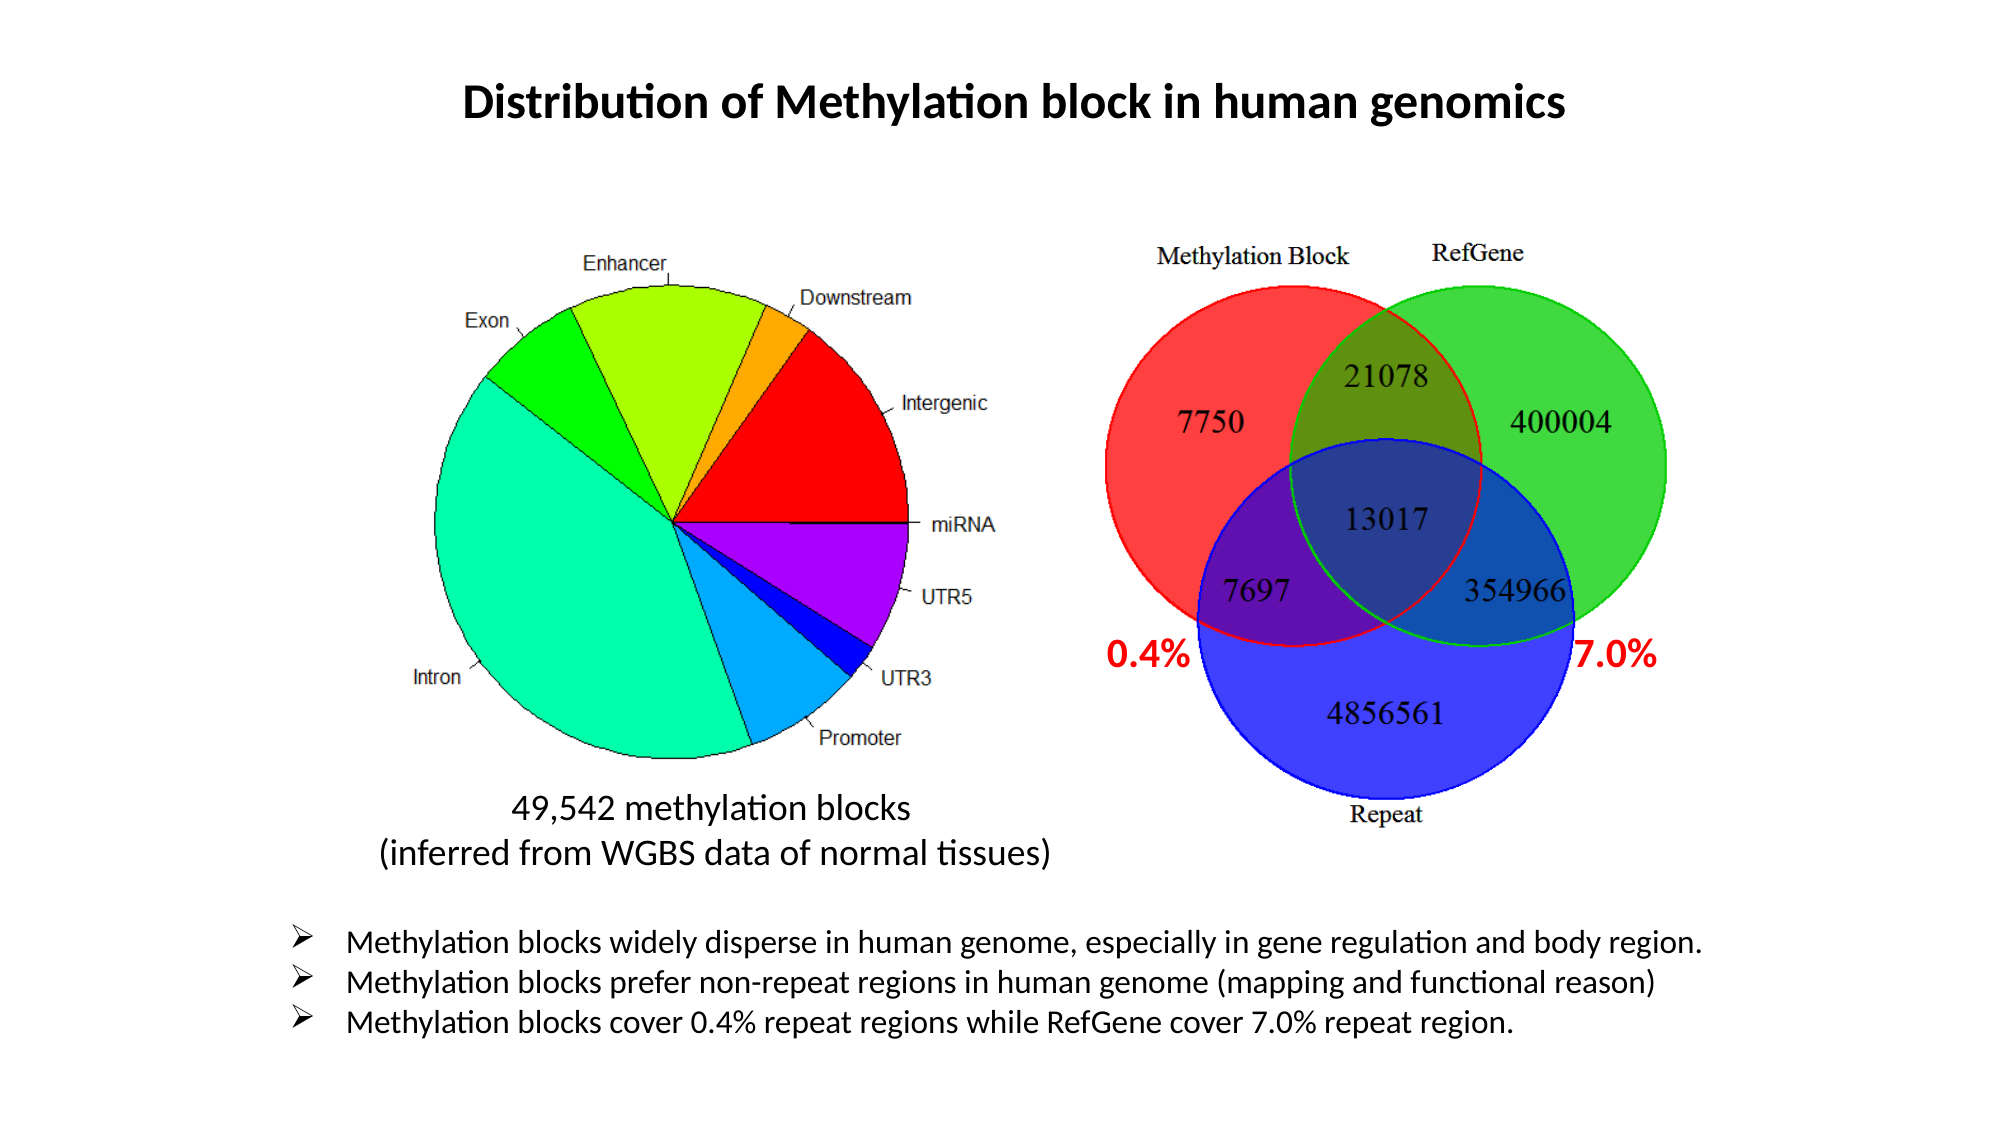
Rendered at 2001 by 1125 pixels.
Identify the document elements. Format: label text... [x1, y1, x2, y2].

text_box Methylation blocks widely disperse in human genome, especially in gene regulation and body region. Methylation blocks prefer non-repeat regions in human genome (mapping and functional reason) Methylation blocks cover 0.4% repeat regions while RefGene cover 7.0% repeat region. [274, 913, 1803, 1088]
text_box Distribution of Methylation block in human genomics [447, 60, 1582, 136]
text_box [396, 230, 1702, 834]
text_box 49,542 methylation blocks (inferred from WGBS data of normal tissues) [363, 775, 1068, 881]
